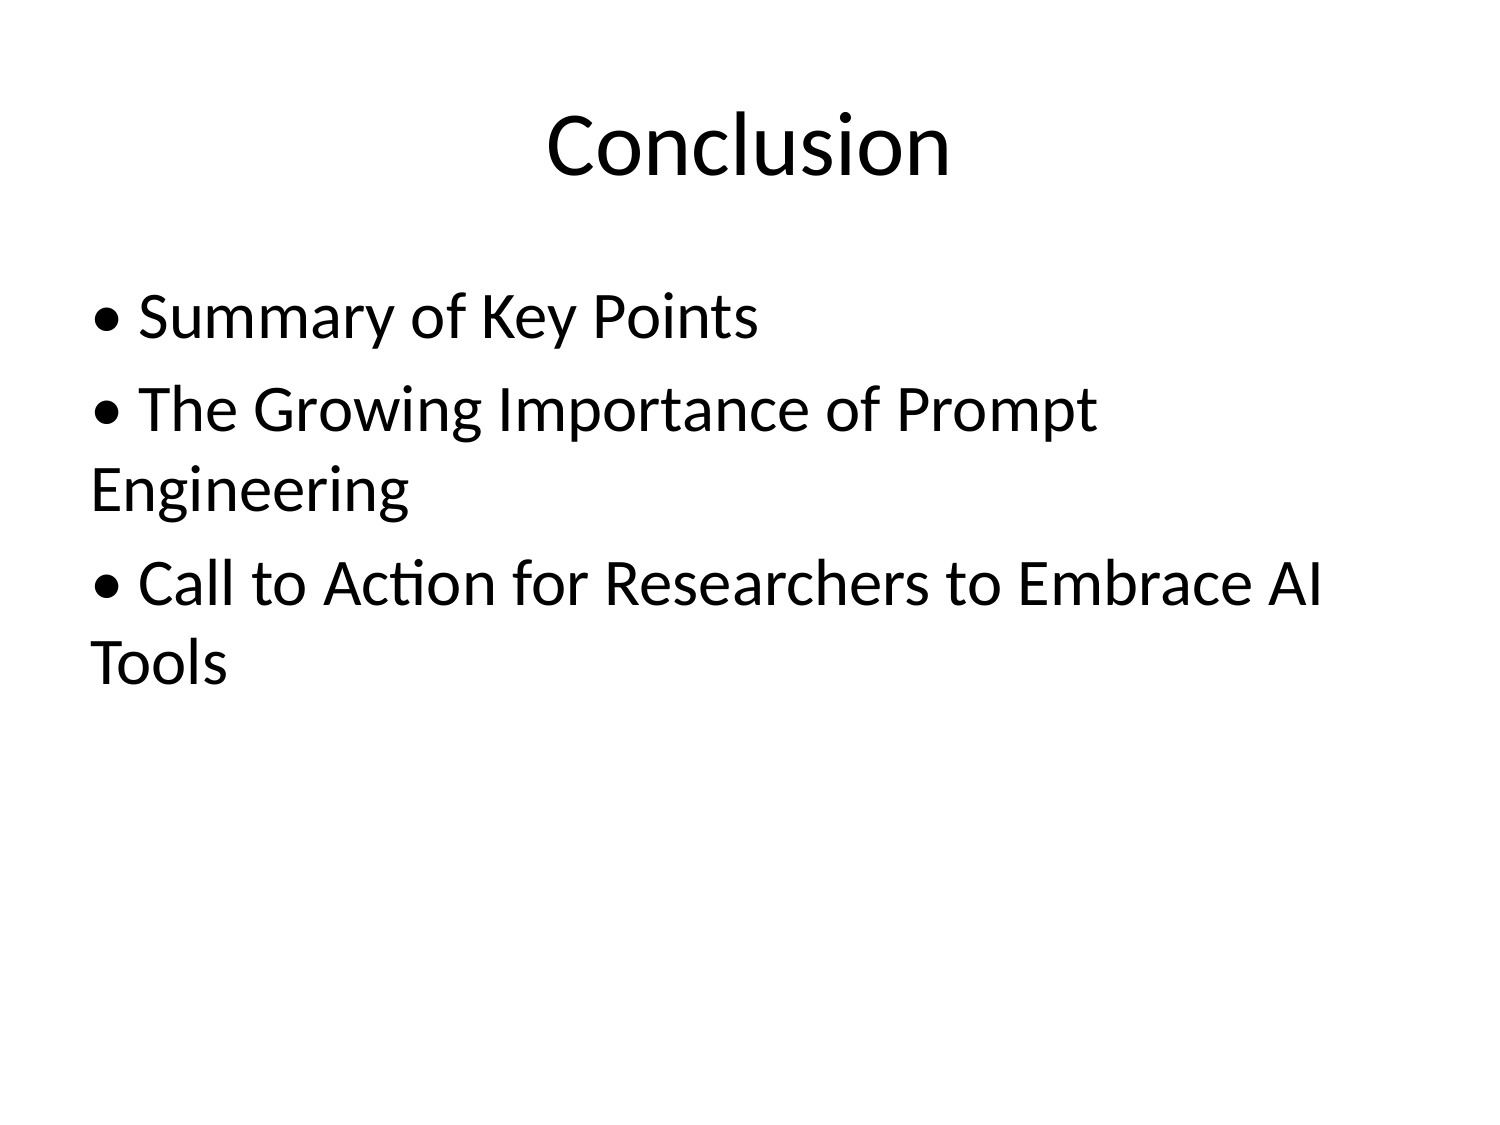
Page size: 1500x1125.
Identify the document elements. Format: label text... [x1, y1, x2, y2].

title Conclusion [75, 45, 1425, 233]
list • Summary of Key Points • The Growing Importance of Prompt Engineering • Call to Action for Researchers to Embrace AI Tools [75, 264, 1425, 1007]
